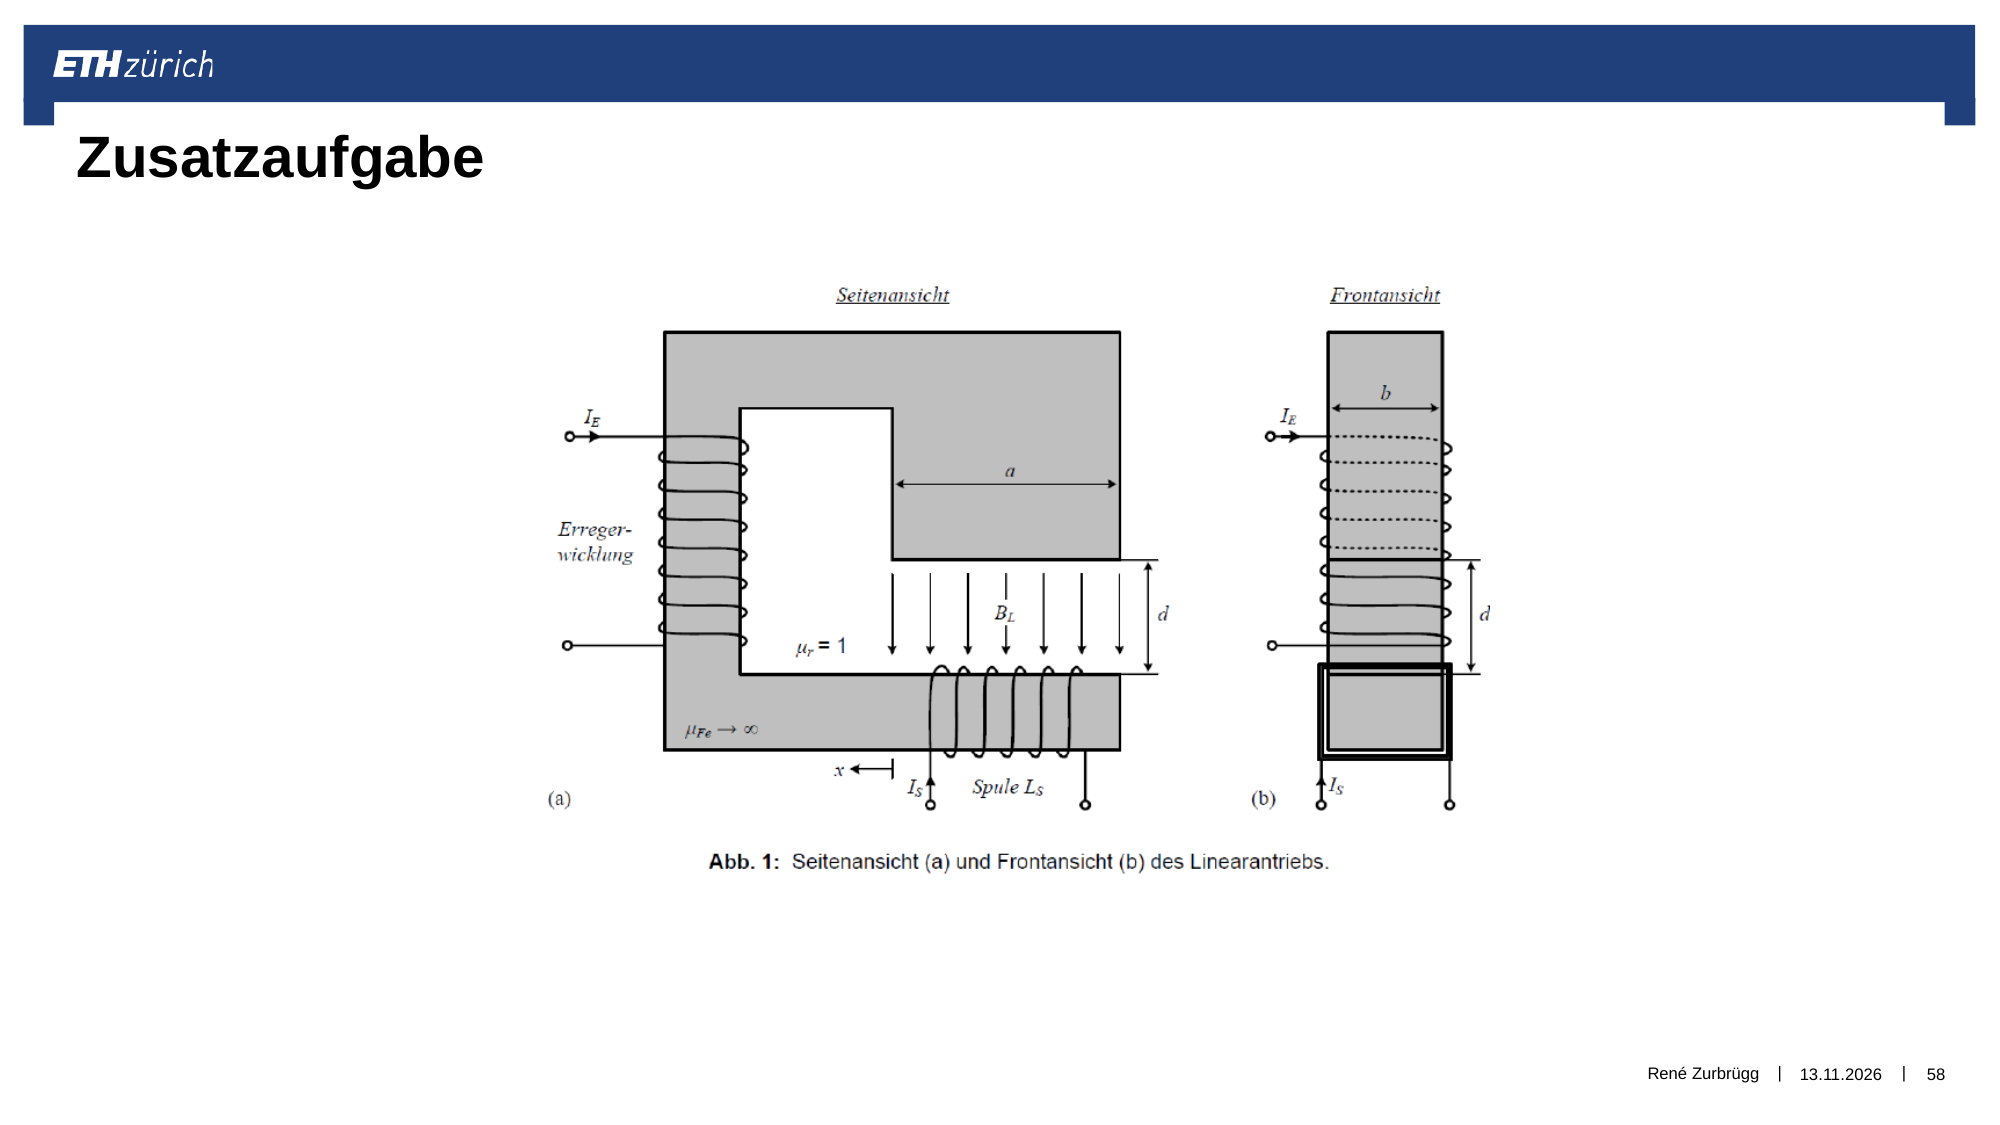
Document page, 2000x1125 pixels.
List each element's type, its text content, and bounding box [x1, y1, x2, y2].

picture [509, 267, 1490, 913]
slide_number 58 [1906, 1034, 1966, 1112]
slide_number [1790, 1034, 1892, 1112]
title Zusatzaufgabe [53, 101, 1946, 269]
footer René Zurbrügg [999, 1034, 1760, 1111]
